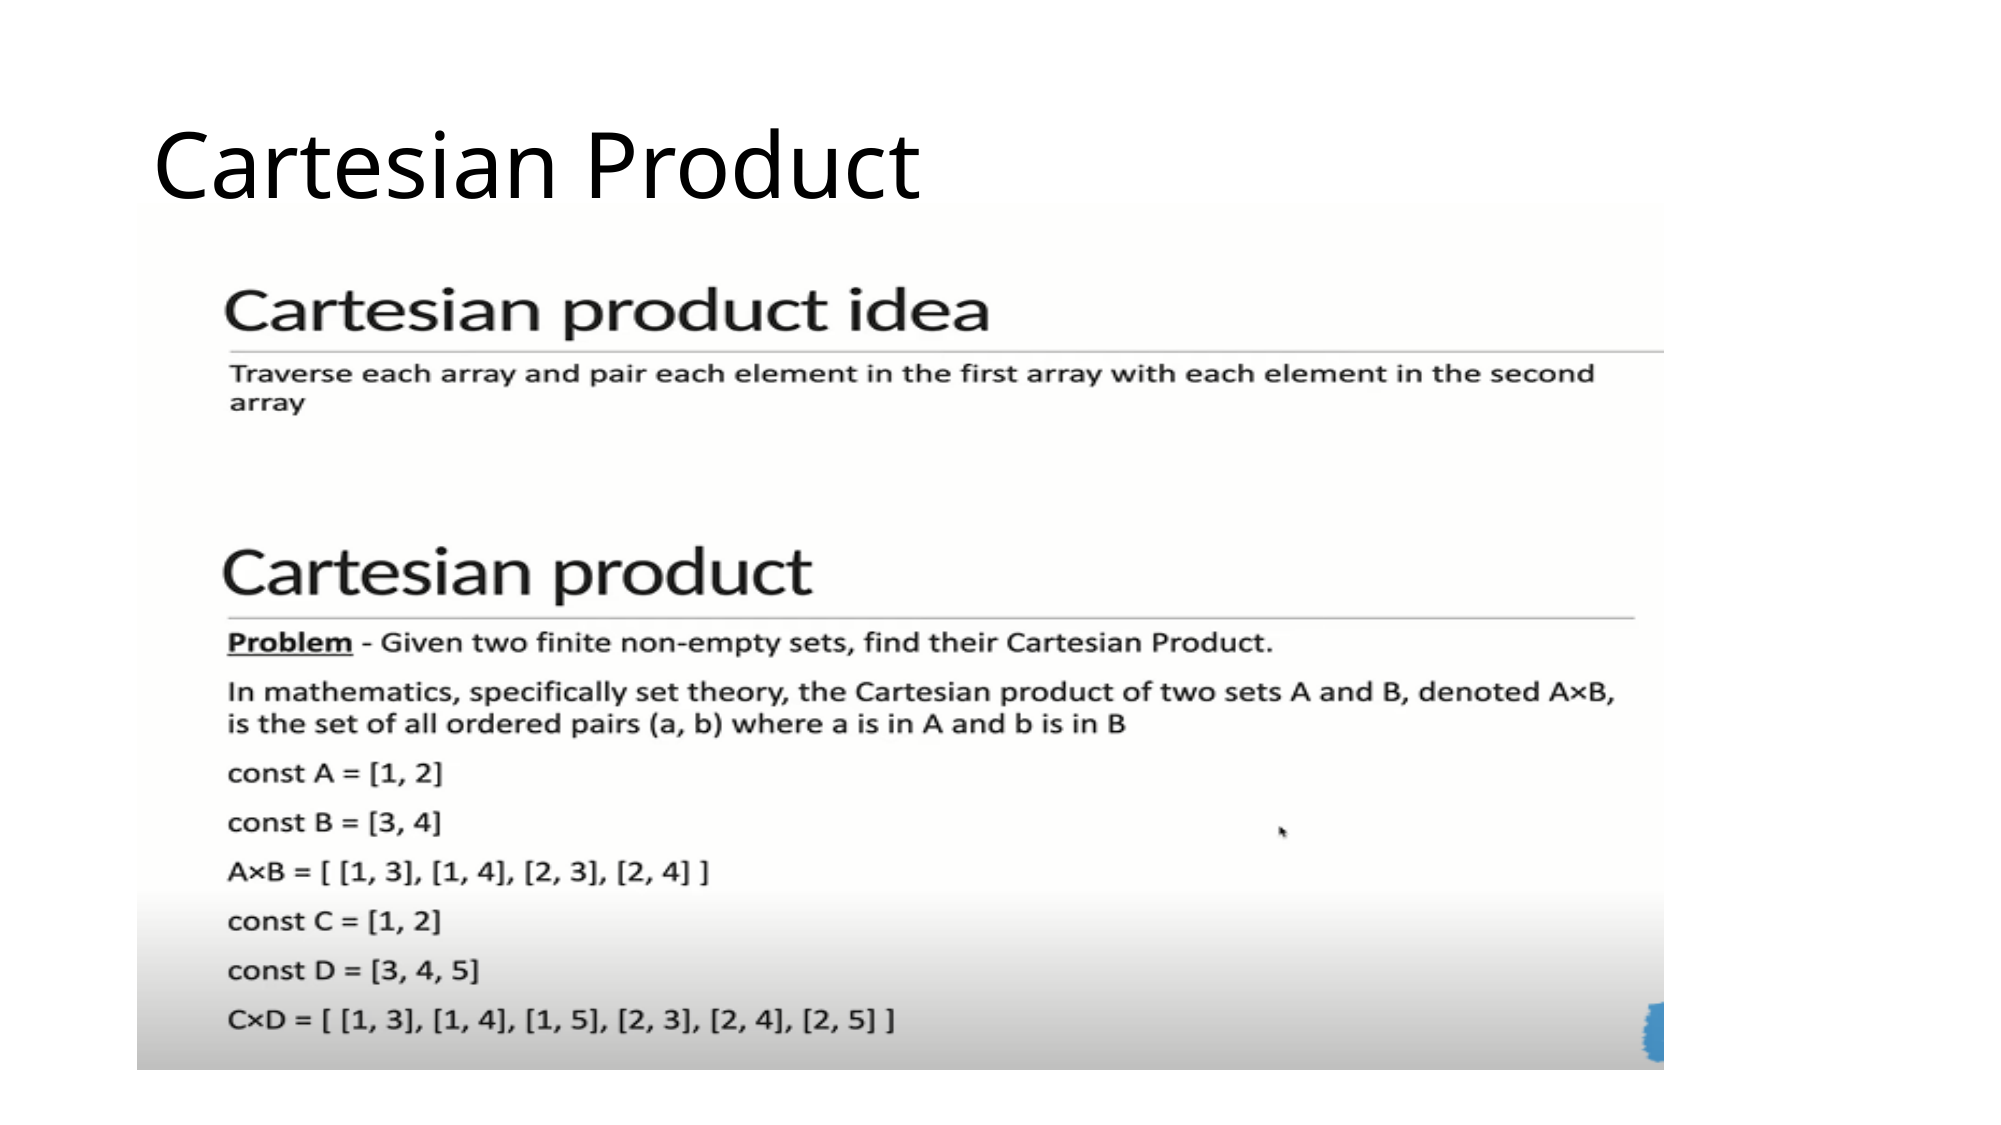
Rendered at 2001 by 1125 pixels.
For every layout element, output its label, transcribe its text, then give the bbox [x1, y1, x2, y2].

picture [137, 202, 1664, 1070]
title Cartesian Product [137, 59, 1863, 278]
